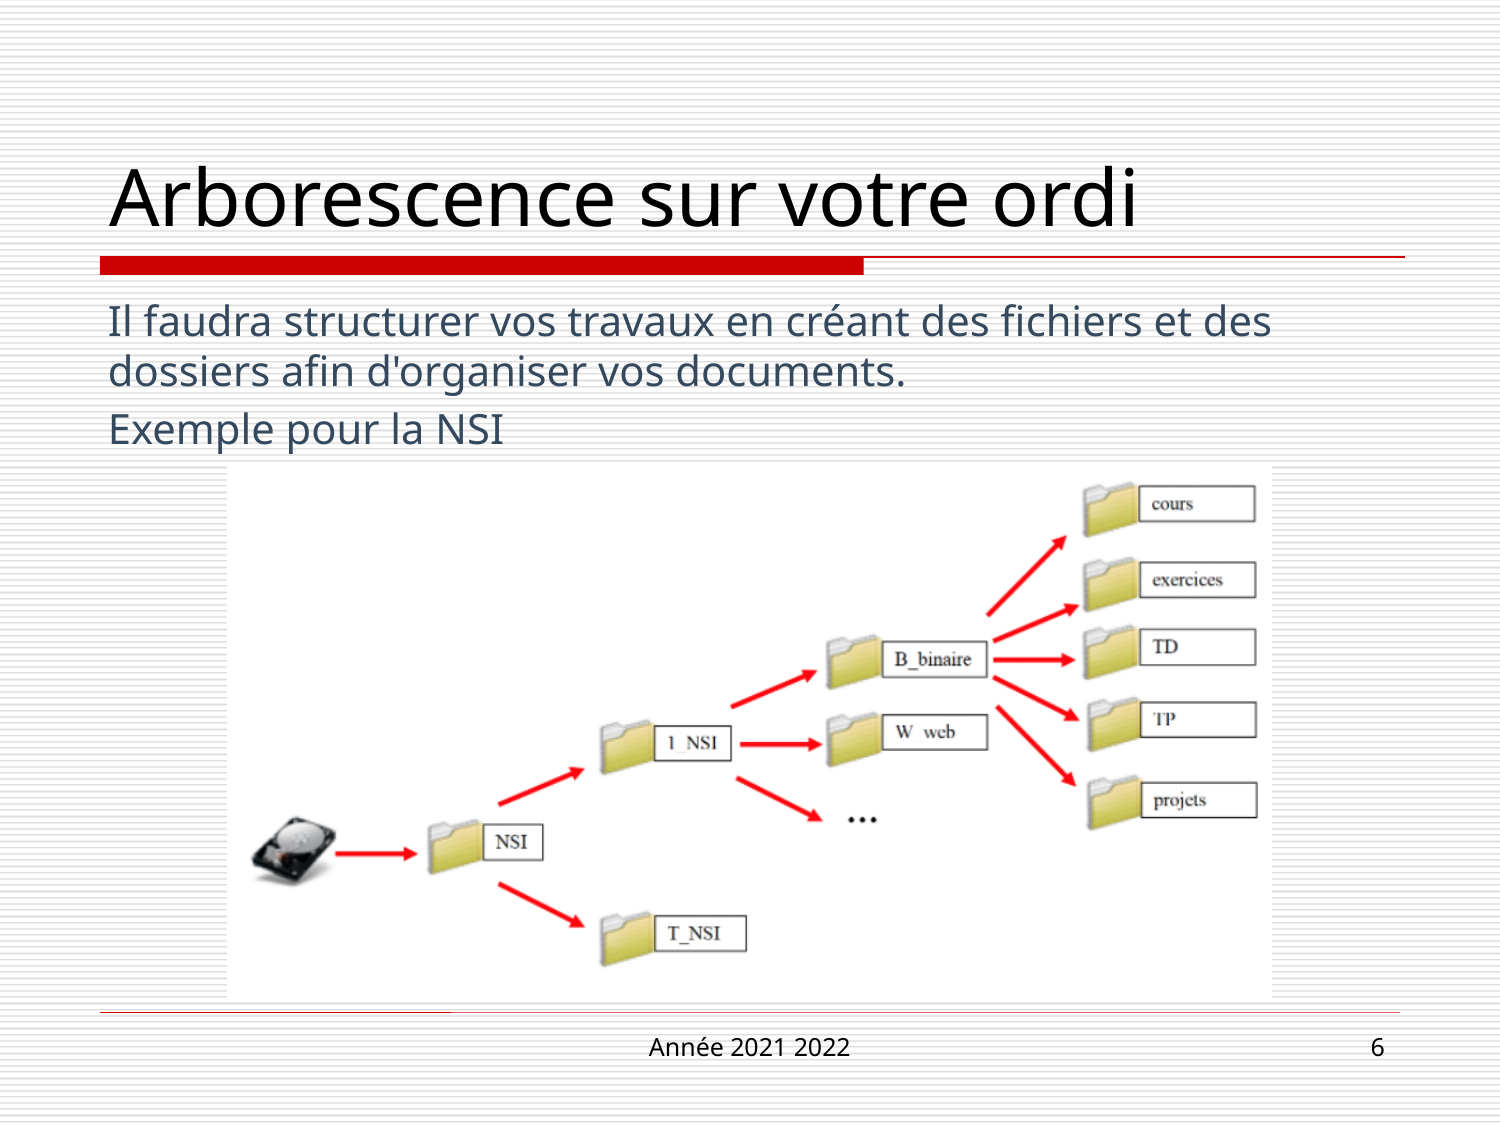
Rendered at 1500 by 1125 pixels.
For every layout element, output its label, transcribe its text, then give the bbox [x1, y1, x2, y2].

picture [0, 0, 1500, 1125]
footer Année 2021 2022 [512, 1024, 988, 1103]
list Il faudra structurer vos travaux en créant des fichiers et des dossiers afin d'organiser vos documents. Exemple pour la NSI [92, 287, 1406, 646]
title Arborescence sur votre ordi [94, 50, 1407, 250]
slide_number 6 [1074, 1024, 1401, 1103]
